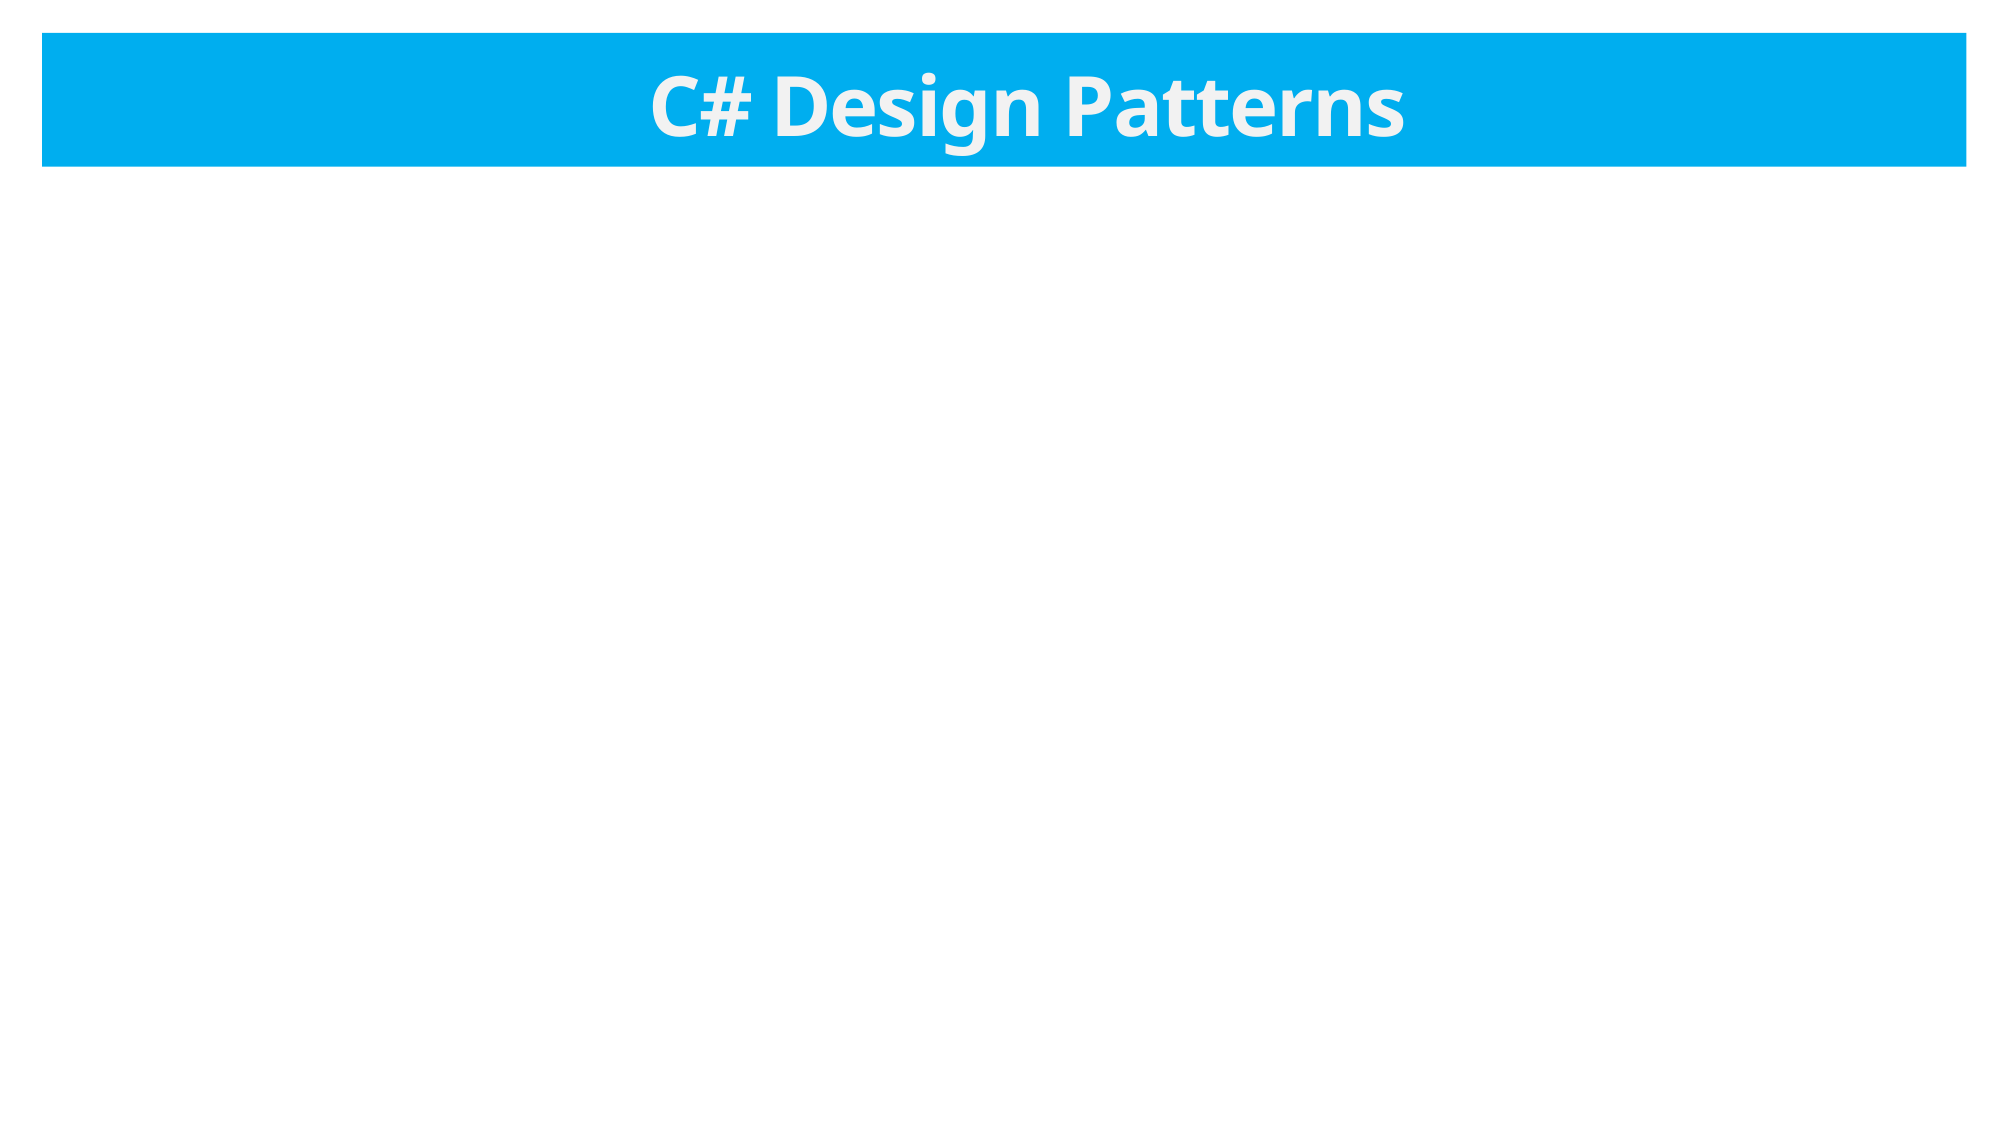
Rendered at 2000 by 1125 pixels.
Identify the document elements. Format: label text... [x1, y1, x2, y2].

text_box C# Design Patterns [81, 46, 1967, 173]
text_box [40, 31, 1969, 169]
